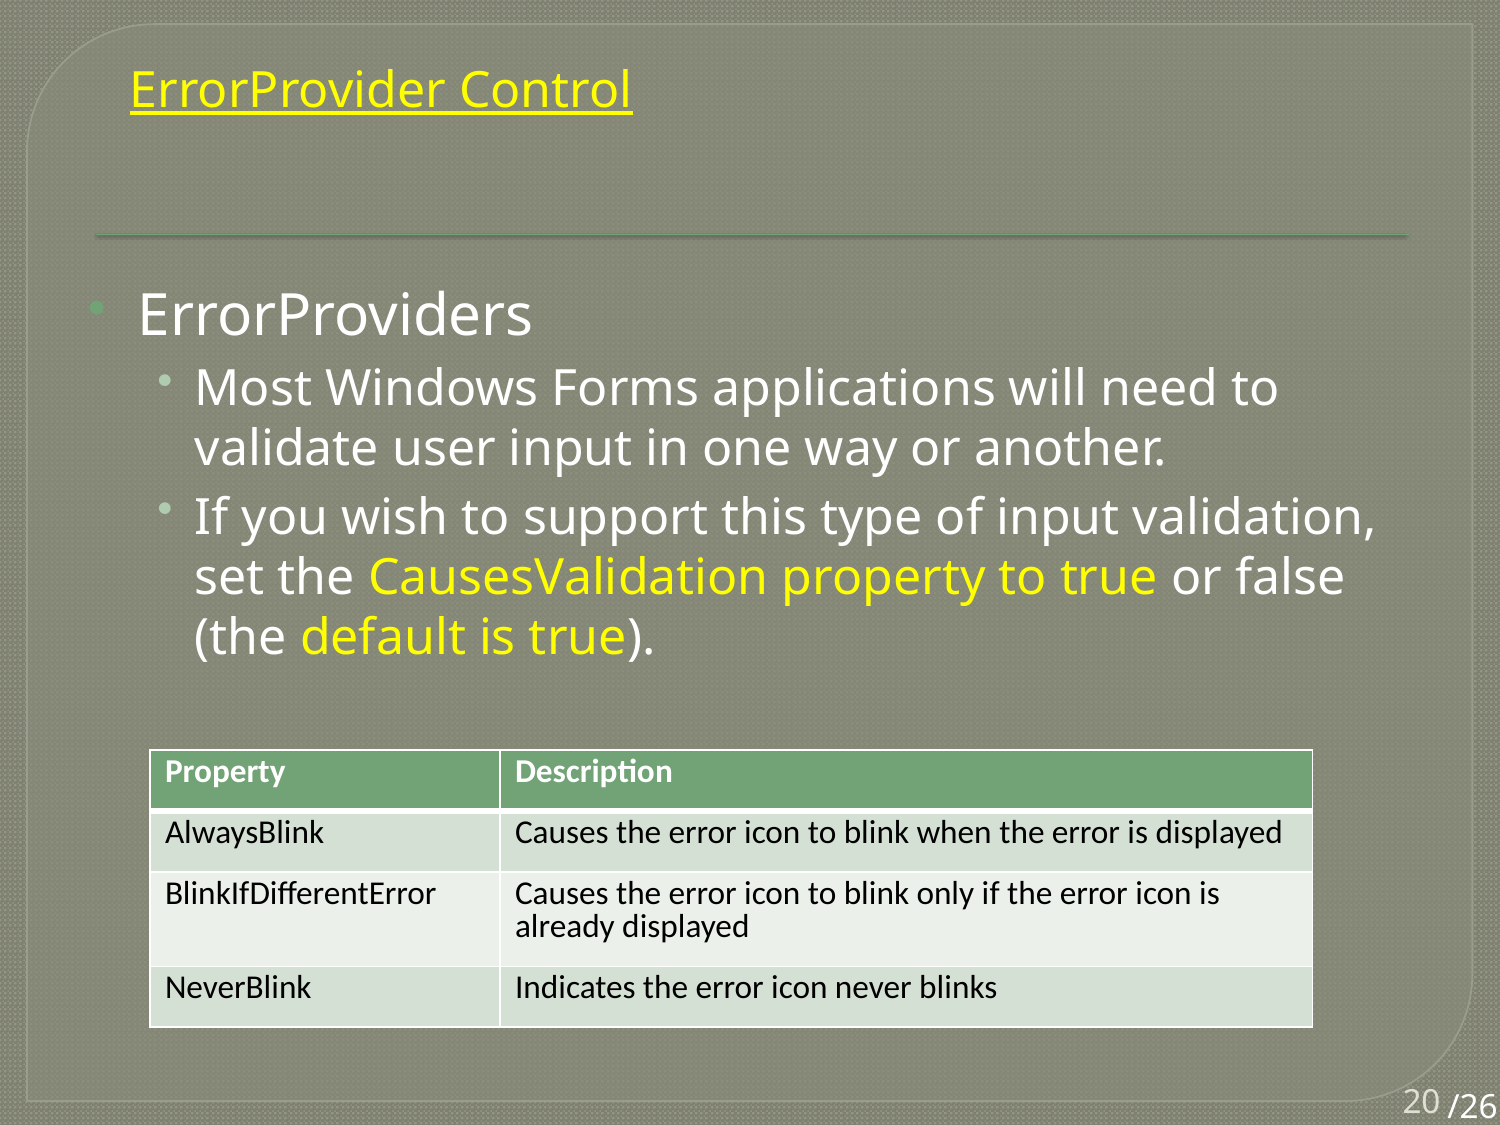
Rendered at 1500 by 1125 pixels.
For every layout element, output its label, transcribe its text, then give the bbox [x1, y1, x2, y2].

table_cell AlwaysBlink [151, 814, 499, 871]
table_cell NeverBlink [151, 967, 499, 1026]
table_cell BlinkIfDifferentError [151, 873, 499, 966]
table_header Description [501, 751, 1312, 808]
table_header Property [151, 751, 499, 808]
slide_number 20 [1379, 1080, 1456, 1125]
table_cell Causes the error icon to blink when the error is displayed [501, 814, 1312, 871]
table_cell Causes the error icon to blink only if the error icon is already displayed [501, 873, 1312, 966]
text_box ErrorProvider Control [114, 49, 648, 125]
list ErrorProviders Most Windows Forms applications will need to validate user input in one way or another. If you wish to support this type of input validation, set the CausesValidation property to true or false (the default is true). [75, 270, 1425, 1013]
table_cell Indicates the error icon never blinks [501, 967, 1312, 1026]
